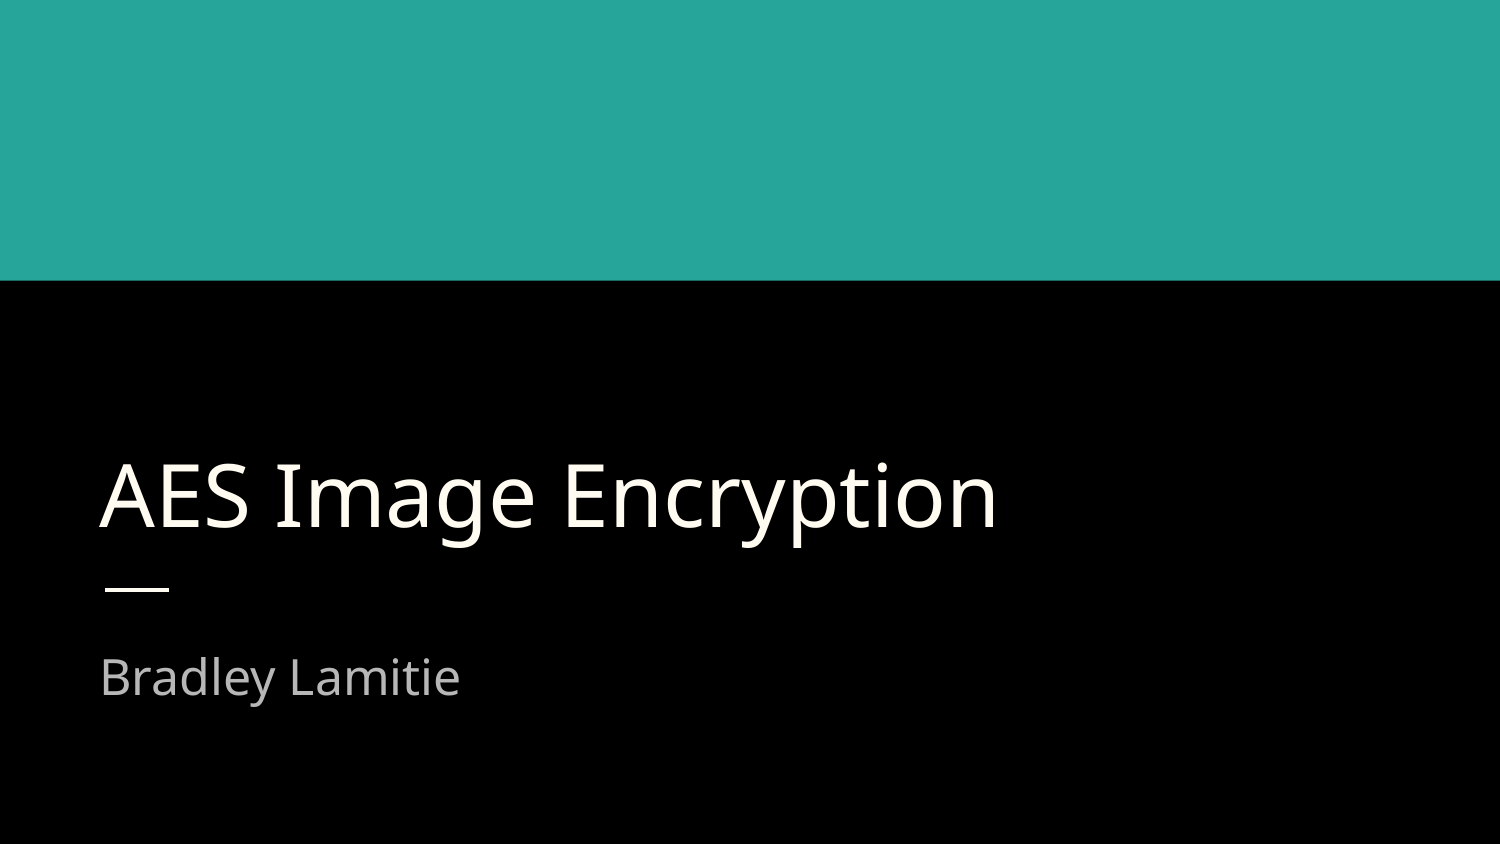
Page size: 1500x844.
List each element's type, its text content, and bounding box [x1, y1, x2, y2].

subtitle Bradley Lamitie [84, 630, 1416, 760]
title AES Image Encryption [84, 310, 1416, 561]
